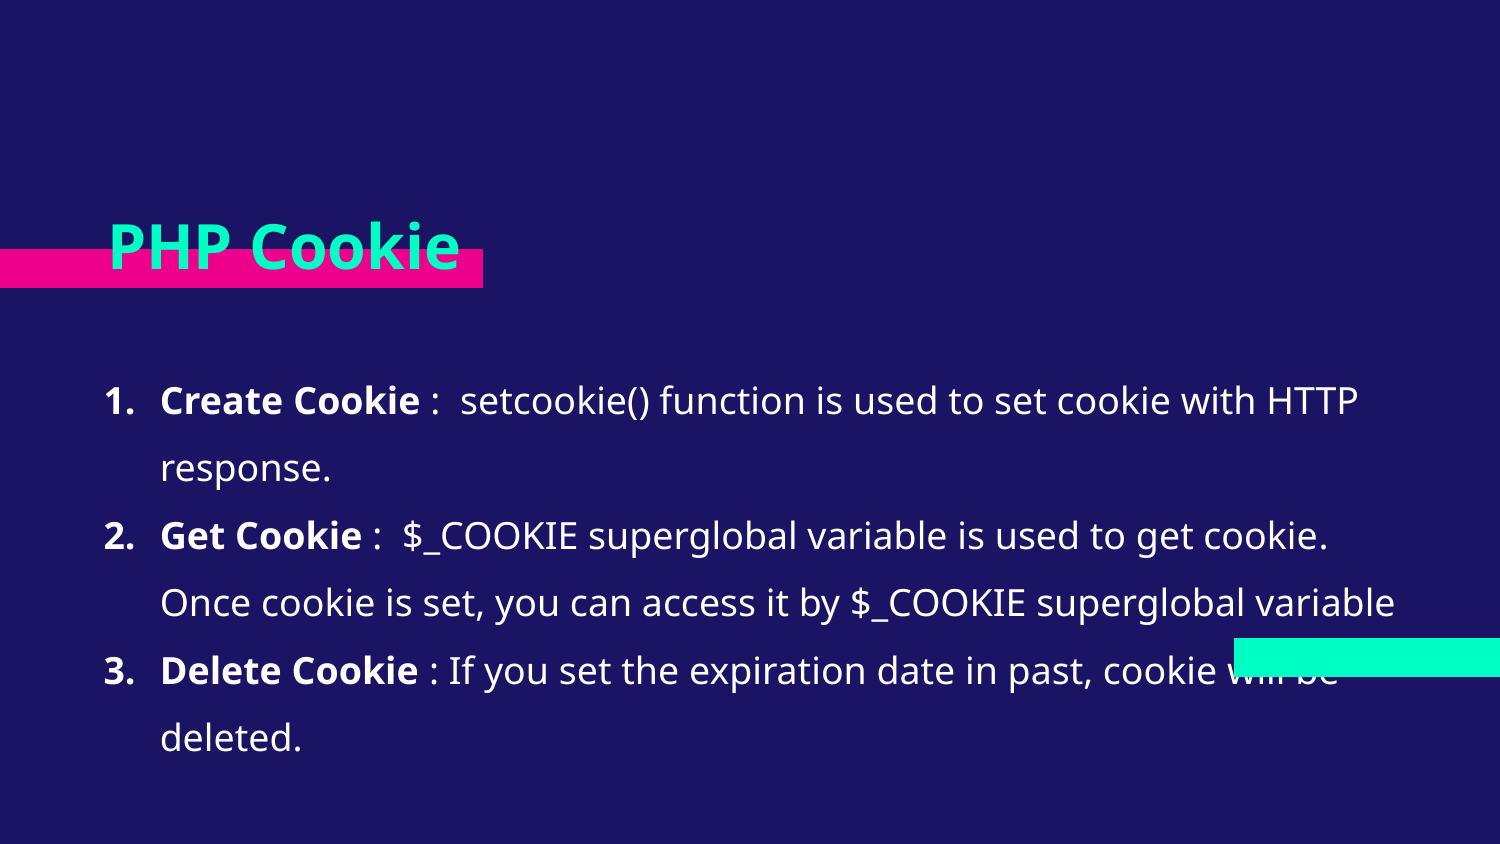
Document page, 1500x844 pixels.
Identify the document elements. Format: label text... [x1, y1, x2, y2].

text_box [1234, 637, 1500, 678]
title PHP Cookie [92, 191, 677, 302]
list Create Cookie : setcookie() function is used to set cookie with HTTP response. Get Cookie : $_COOKIE superglobal variable is used to get cookie. Once cookie is set, you can access it by $_COOKIE superglobal variable Delete Cookie : If you set the expiration date in past, cookie will be deleted. [88, 339, 1421, 752]
